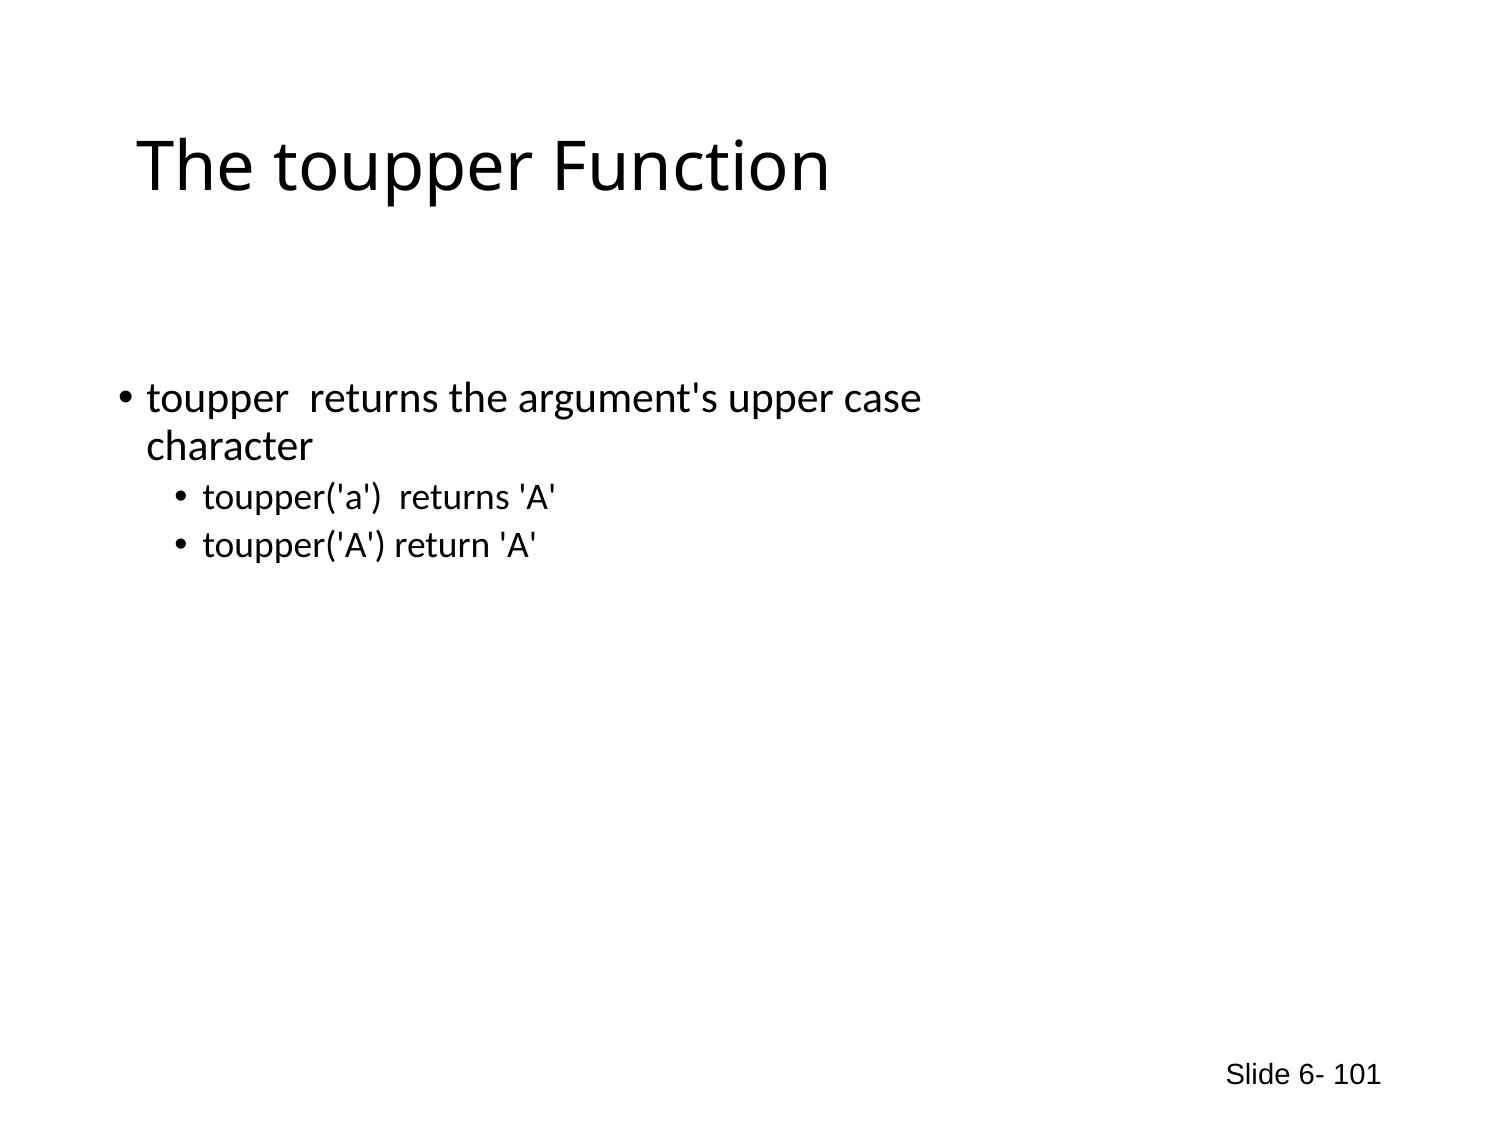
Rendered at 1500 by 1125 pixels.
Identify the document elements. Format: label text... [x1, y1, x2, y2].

slide_number Slide 6- 101 [1059, 1042, 1397, 1103]
list toupper returns the argument's upper case character toupper('a') returns 'A' toupper('A') return 'A' [103, 299, 1397, 600]
title The toupper Function [103, 59, 1397, 278]
